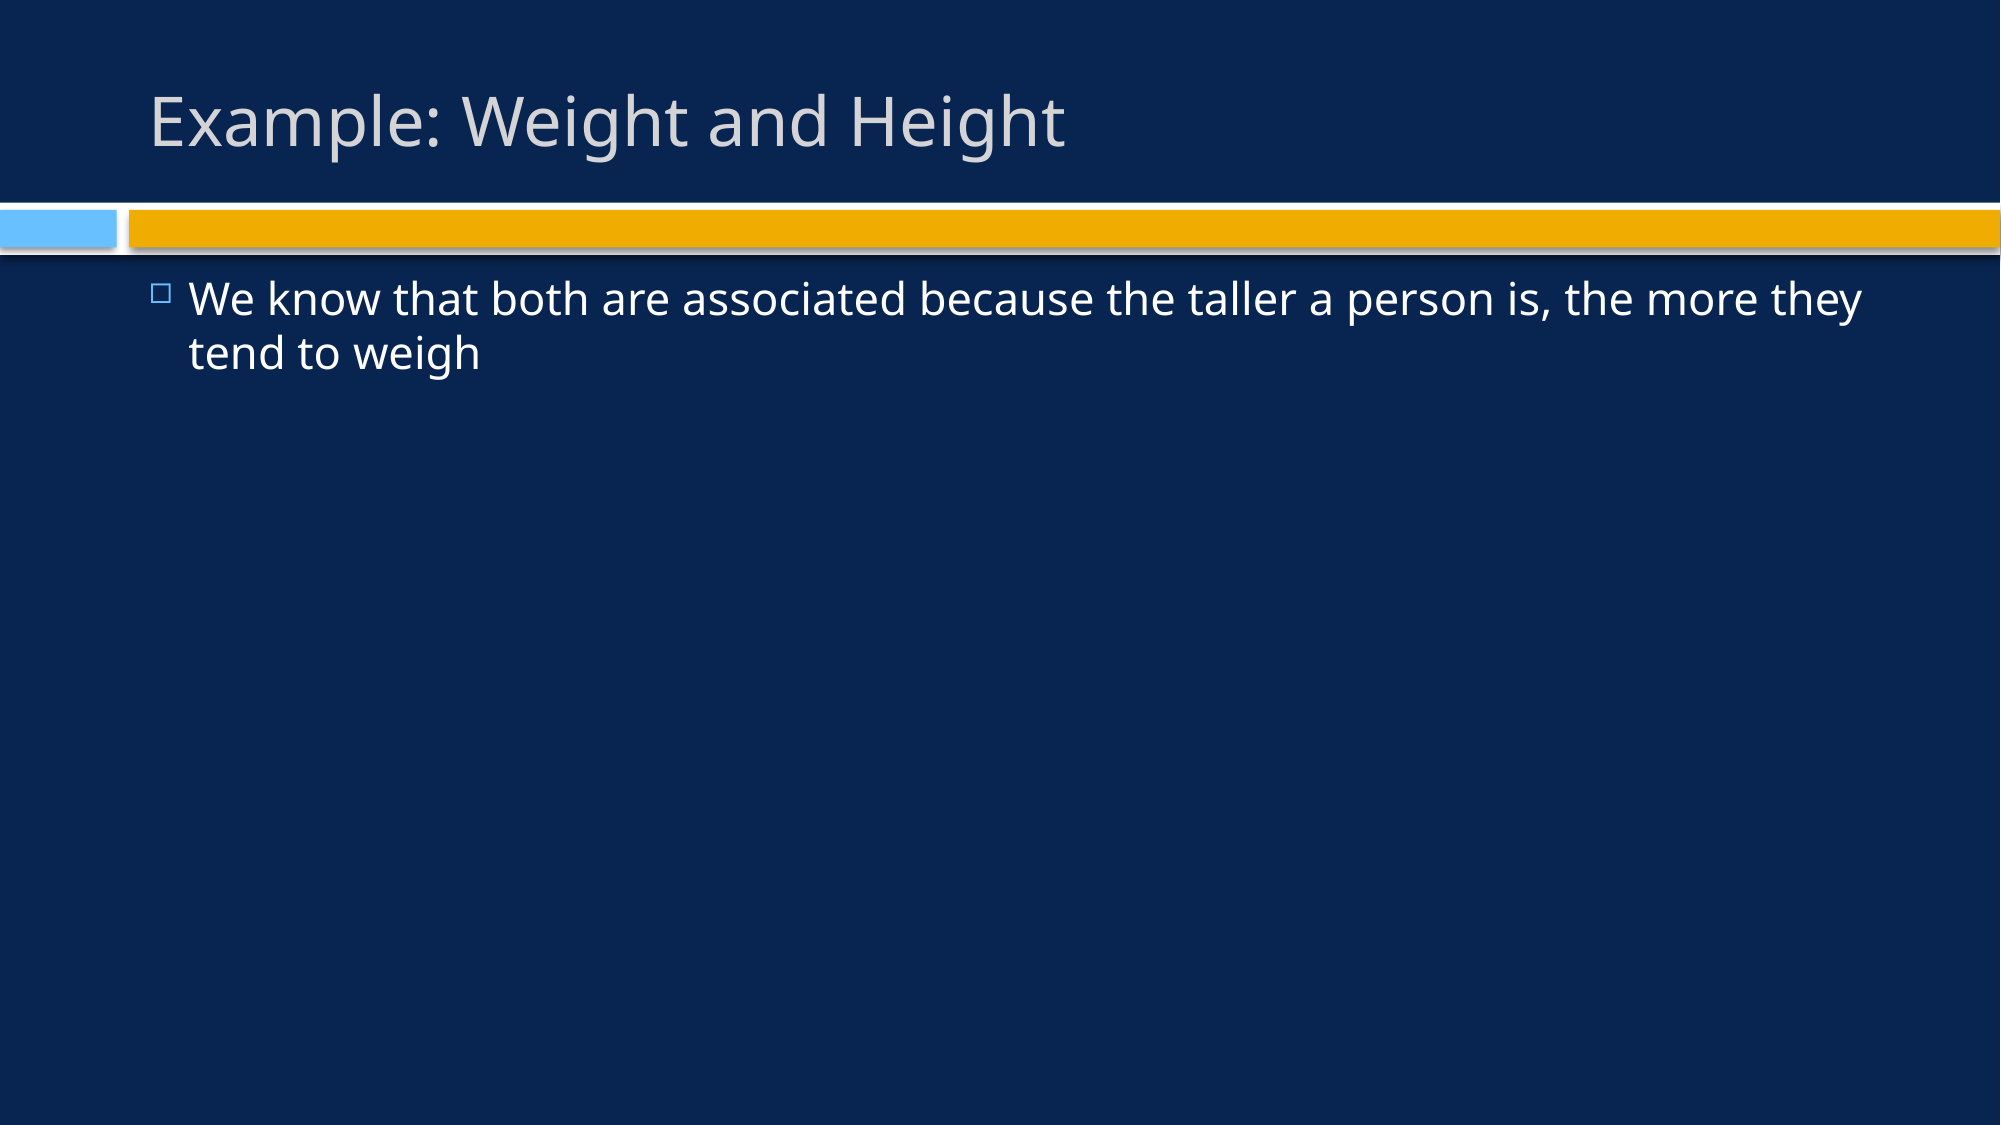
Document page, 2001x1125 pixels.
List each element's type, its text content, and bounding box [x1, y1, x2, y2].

list We know that both are associated because the taller a person is, the more they tend to weigh [133, 262, 1918, 1001]
title Example: Weight and Height [133, 37, 1918, 201]
